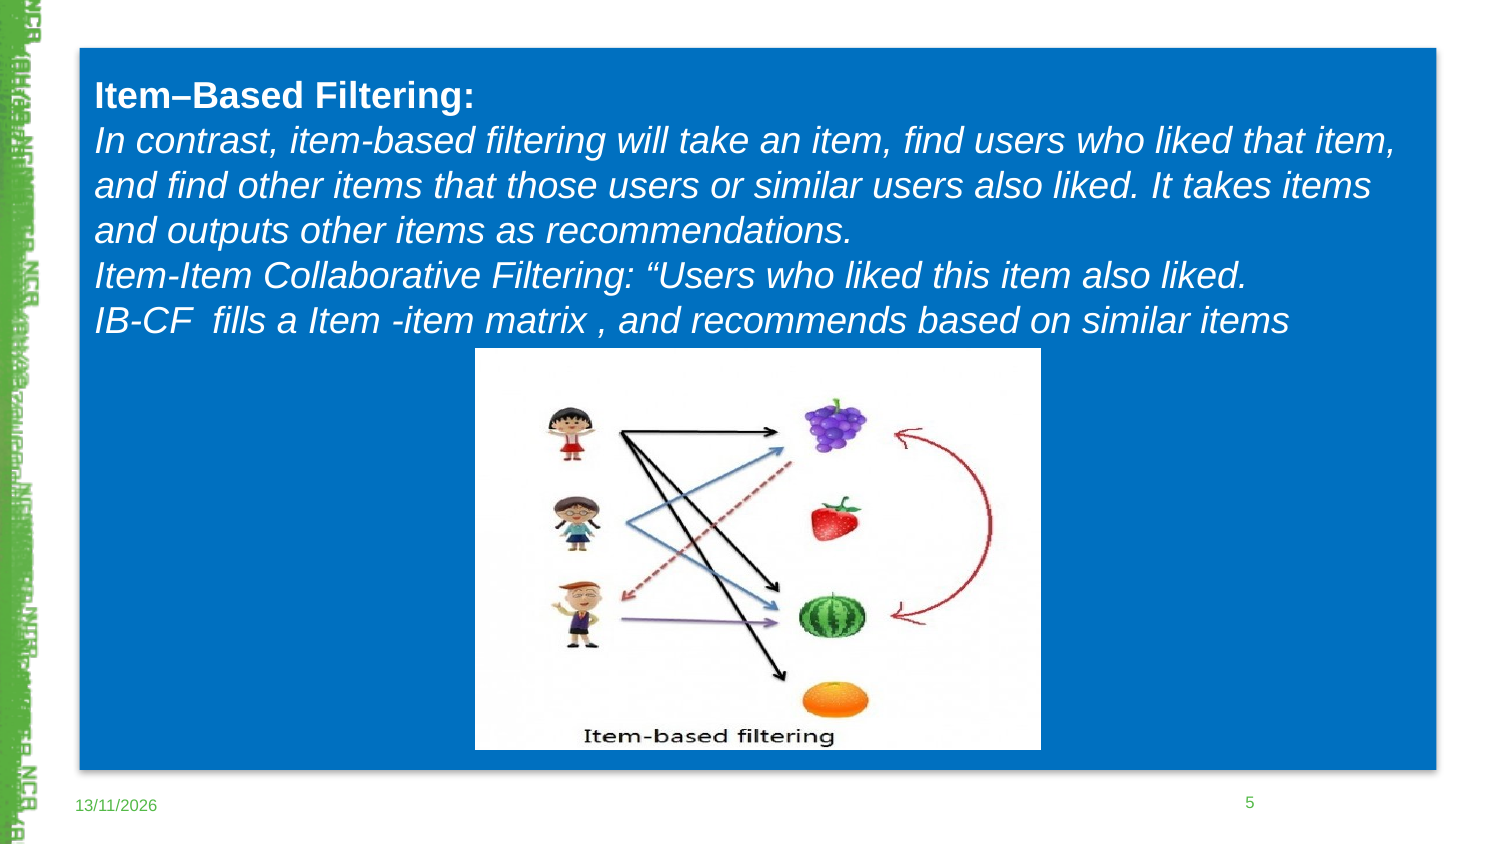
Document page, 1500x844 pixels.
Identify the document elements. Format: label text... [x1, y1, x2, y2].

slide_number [75, 782, 425, 827]
picture [475, 348, 1041, 751]
slide_number 5 [1074, 782, 1425, 827]
text_box Item–Based Filtering: In contrast, item-based filtering will take an item, find users who liked that item, and find other items that those users or similar users also liked. It takes items and outputs other items as recommendations. Item-Item Collaborative Filtering: “Users who liked this item also liked. IB-CF fills a Item -item matrix , and recommends based on similar items [79, 47, 1437, 771]
picture [0, 0, 42, 844]
